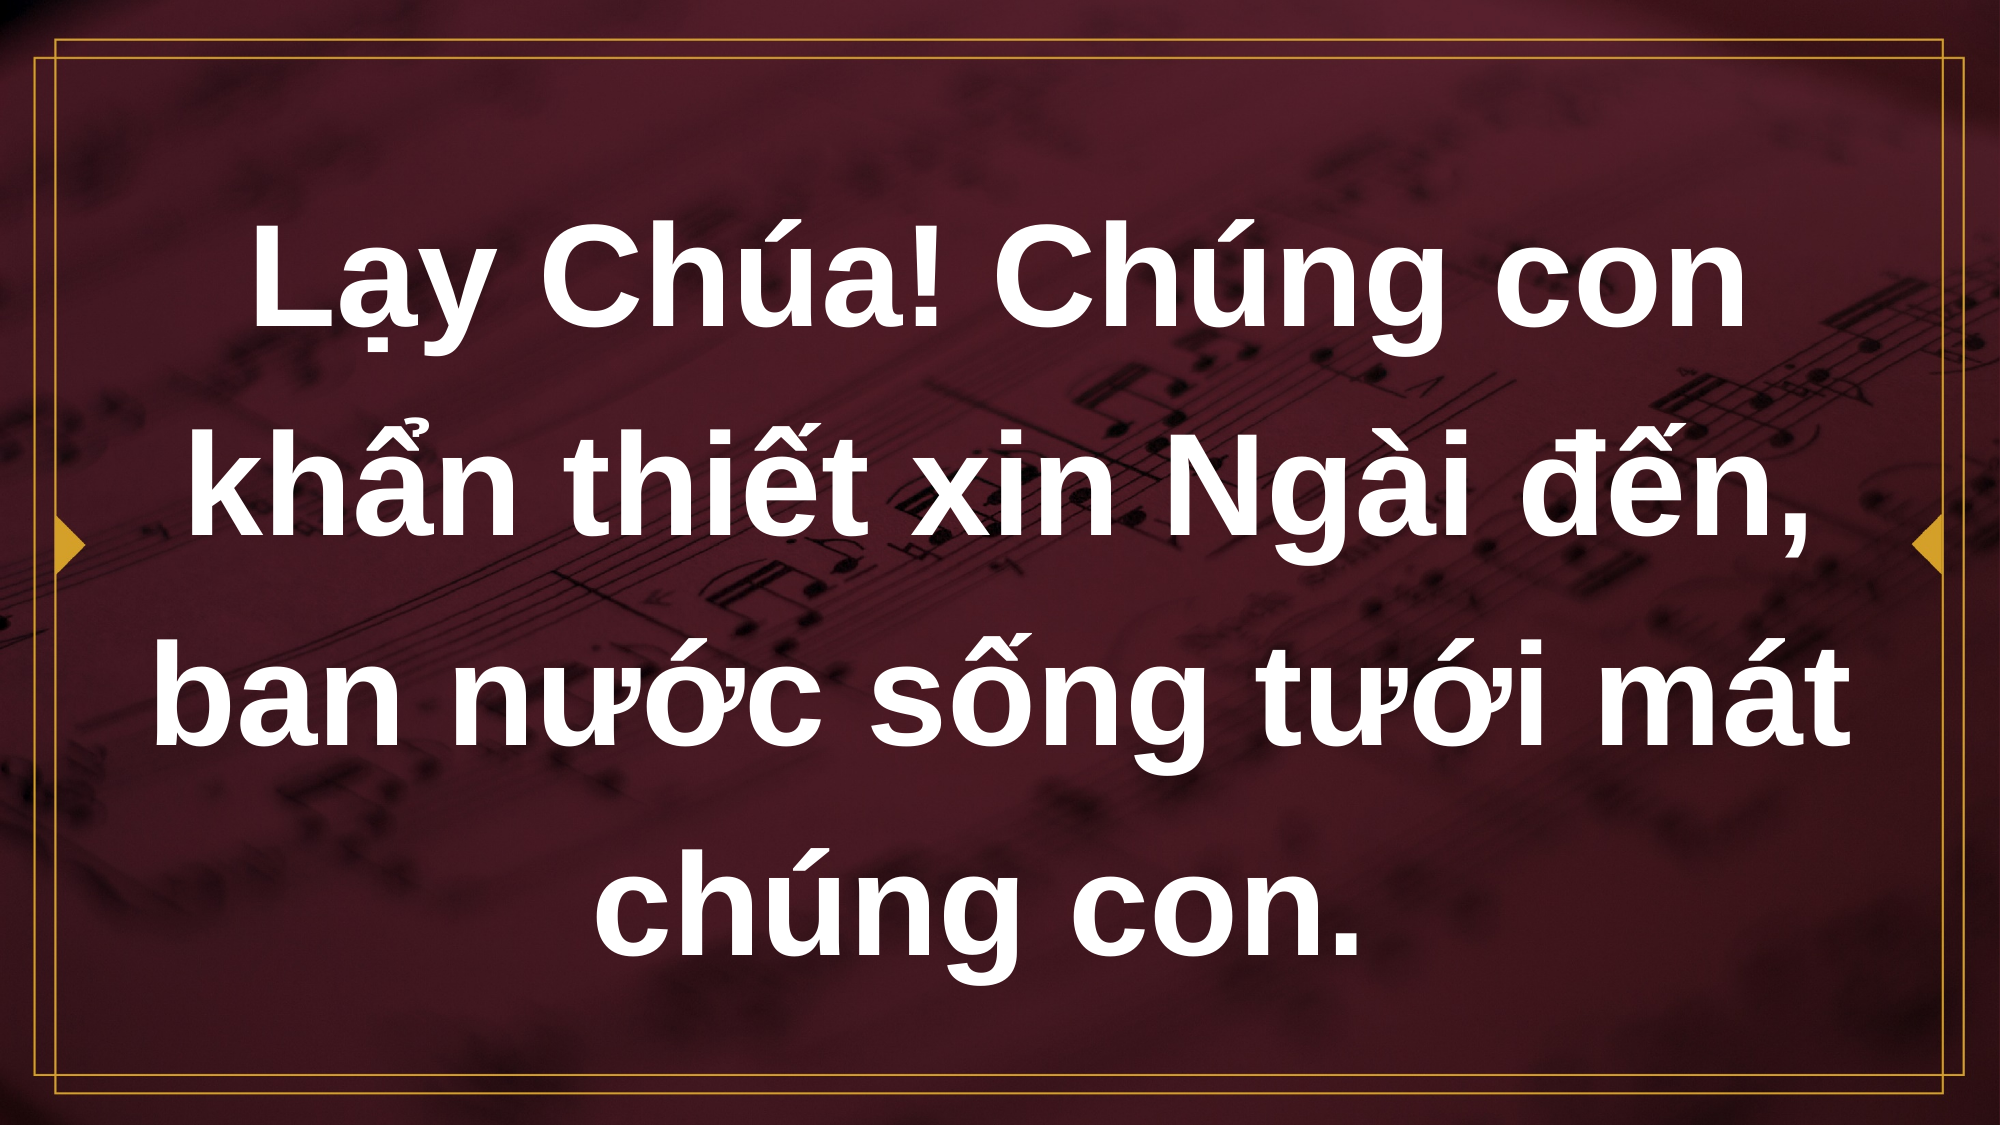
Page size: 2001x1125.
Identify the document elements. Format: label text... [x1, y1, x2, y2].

picture [0, 0, 2000, 1125]
title Lạy Chúa! Chúng con khẩn thiết xin Ngài đến, ban nước sống tưới mát chúng con. [55, 53, 1945, 1077]
